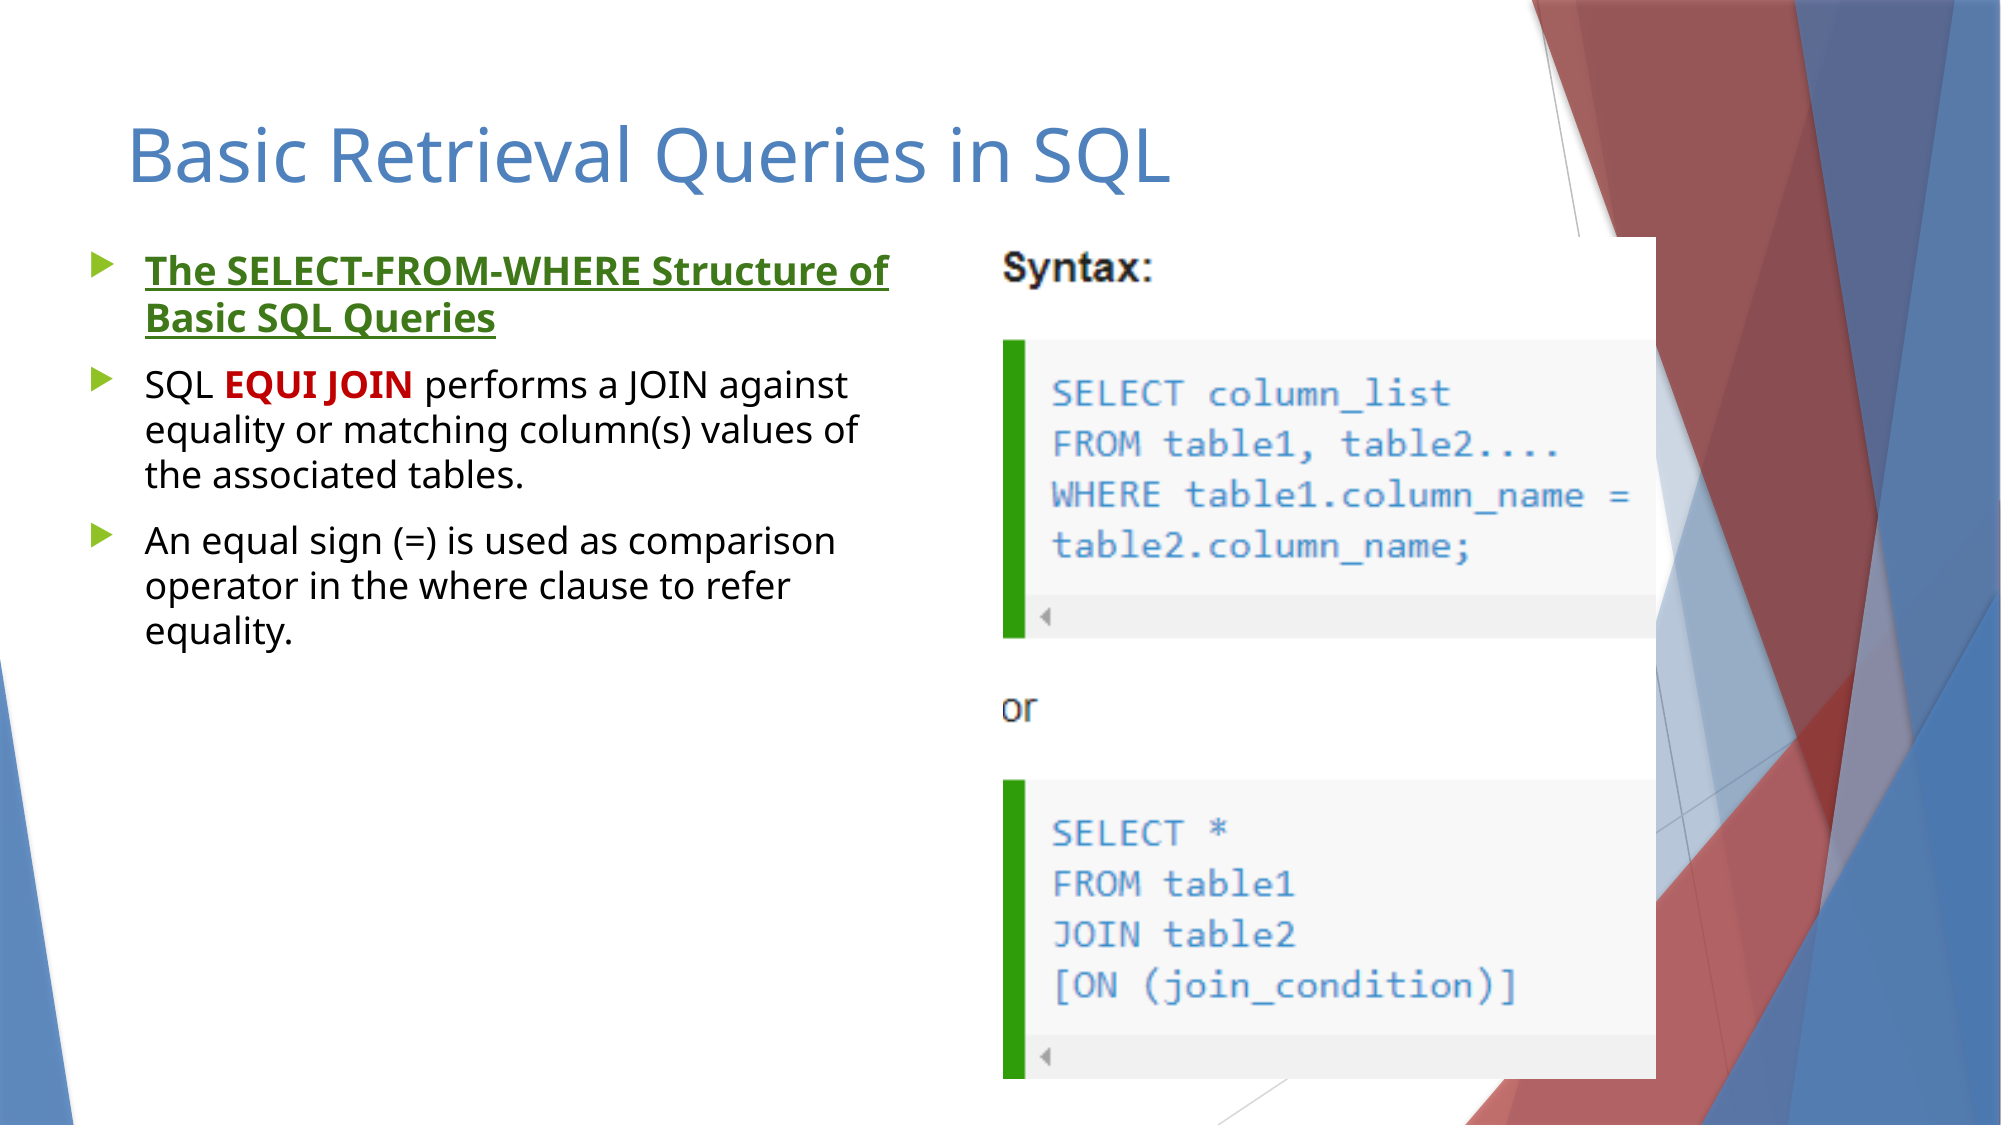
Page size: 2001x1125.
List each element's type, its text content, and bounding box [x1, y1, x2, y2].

list The SELECT-FROM-WHERE Structure of Basic SQL Queries SQL EQUI JOIN performs a JOIN against equality or matching column(s) values of the associated tables. An equal sign (=) is used as comparison operator in the where clause to refer equality. [73, 238, 926, 1064]
title Basic Retrieval Queries in SQL [111, 99, 1522, 317]
picture [1003, 237, 1656, 1080]
